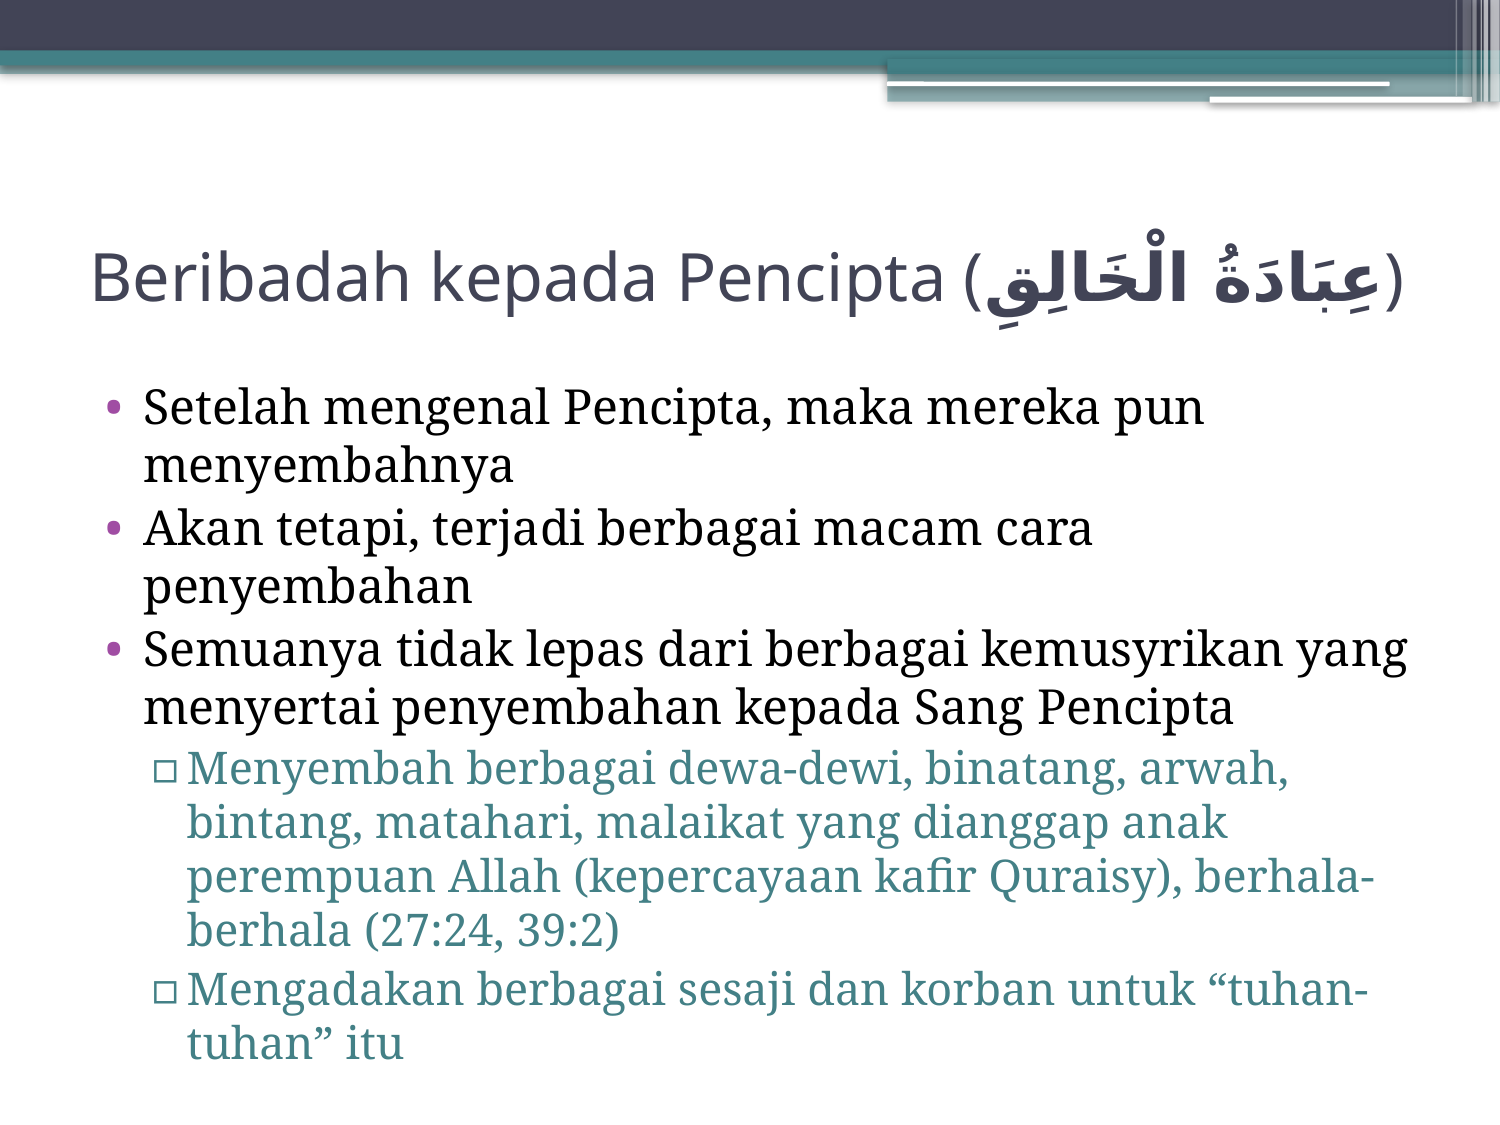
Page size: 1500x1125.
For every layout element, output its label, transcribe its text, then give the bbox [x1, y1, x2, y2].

list Setelah mengenal Pencipta, maka mereka pun menyembahnya Akan tetapi, terjadi berbagai macam cara penyembahan Semuanya tidak lepas dari berbagai kemusyrikan yang menyertai penyembahan kepada Sang Pencipta Menyembah berbagai dewa-dewi, binatang, arwah, bintang, matahari, malaikat yang dianggap anak perempuan Allah (kepercayaan kafir Quraisy), berhala-berhala (27:24, 39:2) Mengadakan berbagai sesaji dan korban untuk “tuhan-tuhan” itu [75, 368, 1425, 1079]
title Beribadah kepada Pencipta (عِبَادَةُ الْخَالِقِ) [75, 187, 1425, 363]
